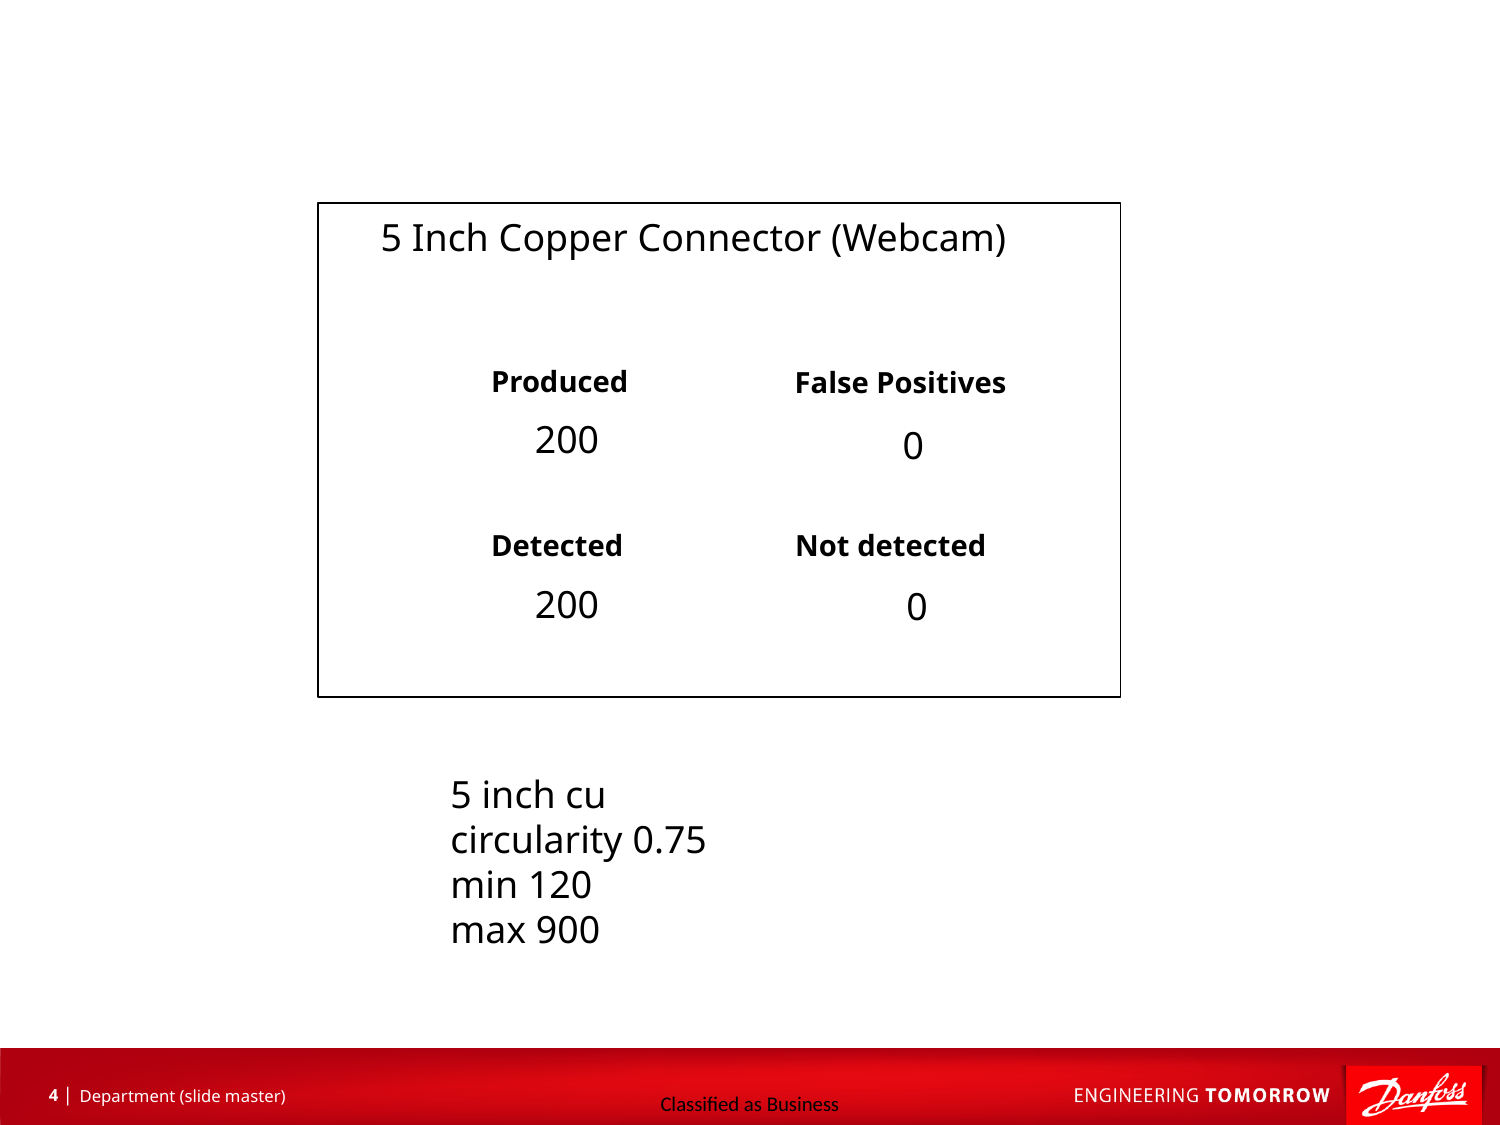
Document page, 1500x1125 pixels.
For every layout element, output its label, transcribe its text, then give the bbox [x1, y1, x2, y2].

text_box 5 Inch Copper Connector (Webcam) [380, 213, 1094, 259]
picture [0, 1048, 1500, 1125]
text_box 200 [534, 580, 612, 626]
text_box 0 [906, 582, 983, 628]
text_box False Positives [794, 364, 1046, 400]
text_box Produced [490, 362, 650, 398]
text_box [316, 201, 1122, 699]
text_box Not detected [795, 527, 1018, 563]
text_box 200 [534, 415, 612, 462]
text_box Detected [490, 527, 650, 563]
text_box 5 inch cu circularity 0.75 min 120 max 900 [435, 763, 1003, 958]
text_box 0 [902, 421, 980, 467]
